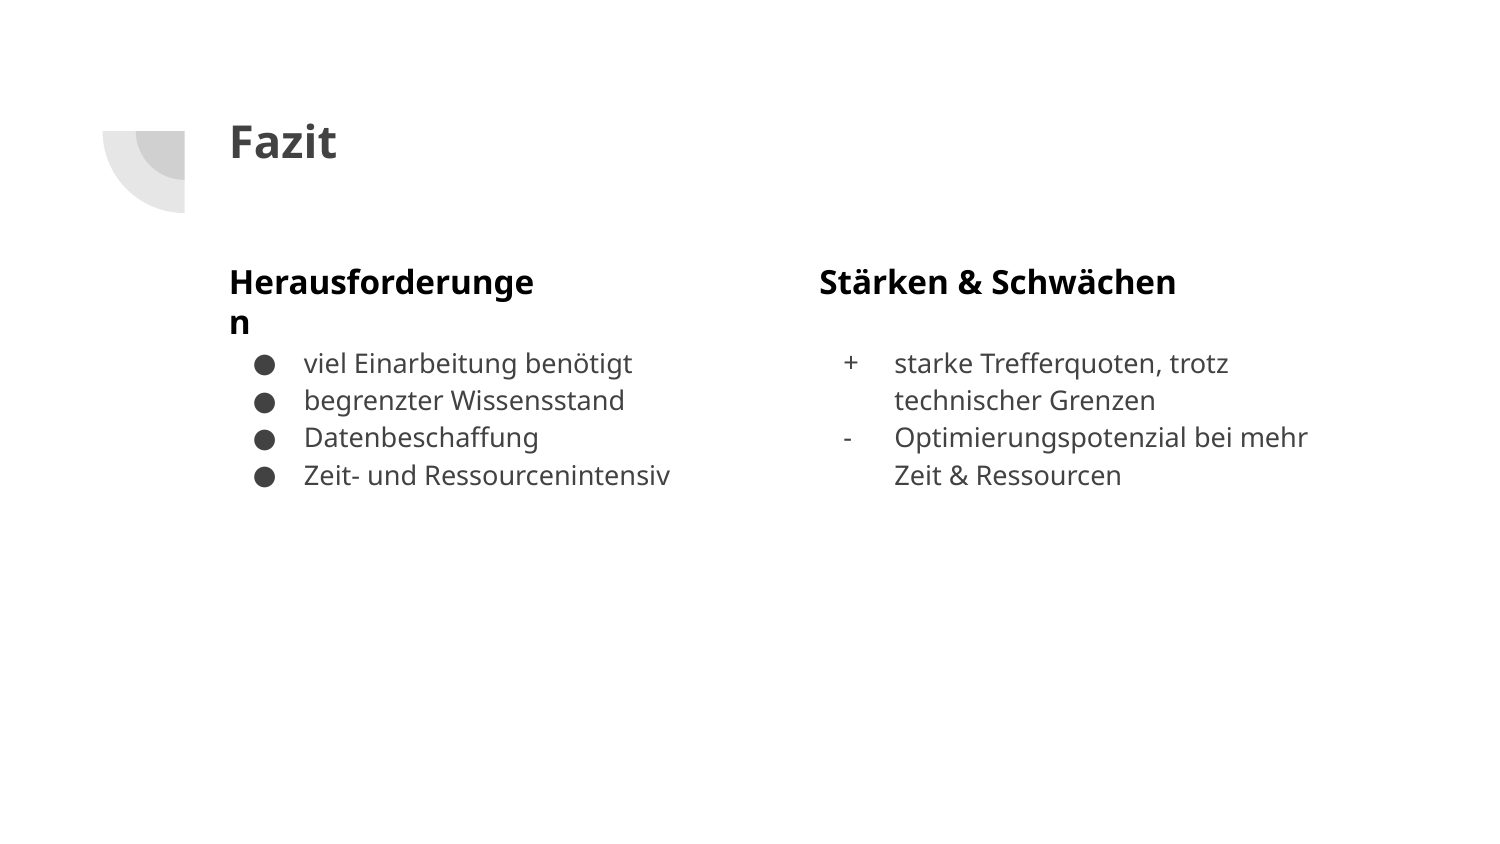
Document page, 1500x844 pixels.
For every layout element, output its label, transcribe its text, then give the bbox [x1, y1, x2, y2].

text_box Herausforderungen [213, 246, 556, 356]
title Fazit [213, 98, 1368, 184]
list starke Trefferquoten, trotz technischer Grenzen Optimierungspotenzial bei mehr Zeit & Ressourcen [804, 326, 1368, 744]
text_box Stärken & Schwächen [804, 246, 1194, 316]
list viel Einarbeitung benötigt begrenzter Wissensstand Datenbeschaffung Zeit- und Ressourcenintensiv [213, 326, 777, 744]
